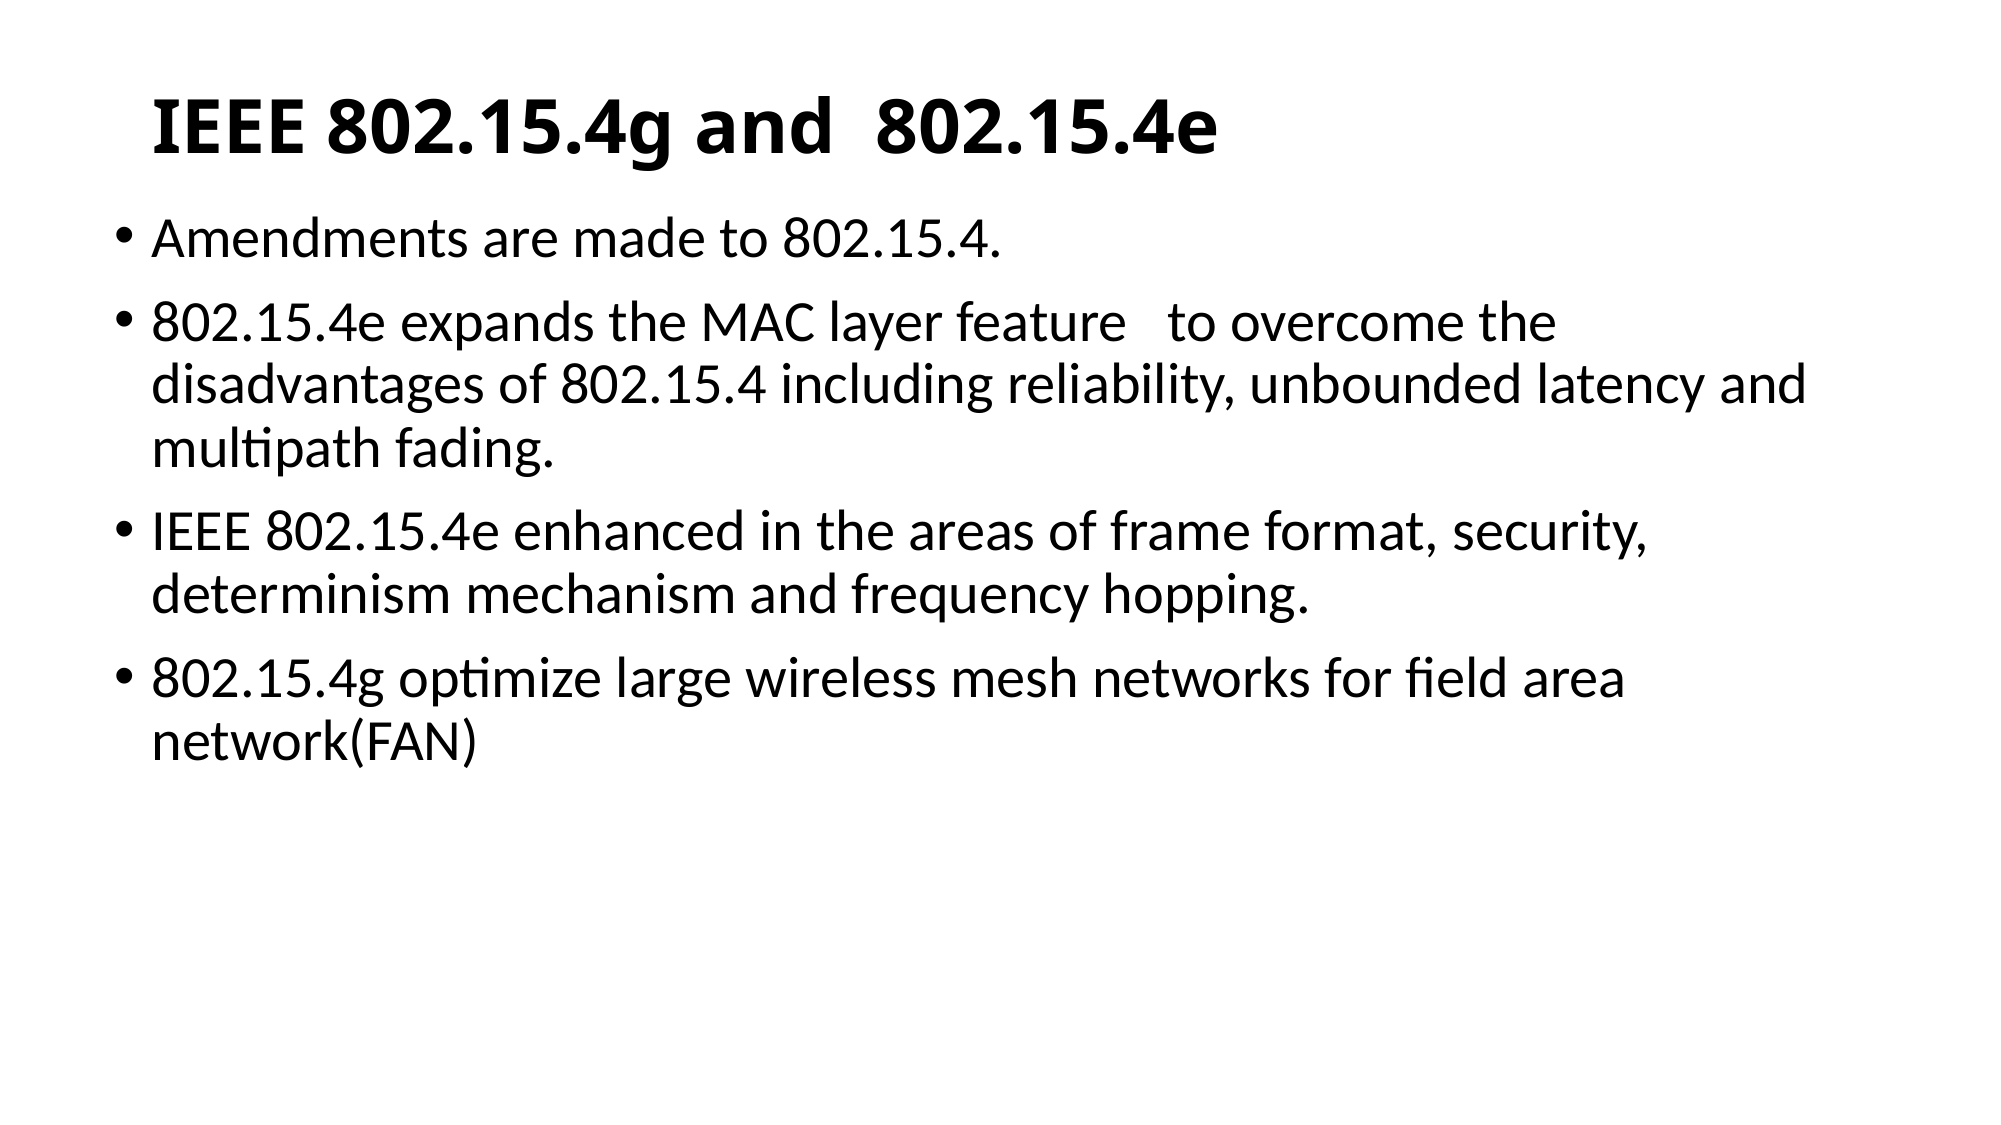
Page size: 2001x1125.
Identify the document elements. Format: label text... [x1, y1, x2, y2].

title IEEE 802.15.4g and 802.15.4e [137, 59, 1863, 199]
list Amendments are made to 802.15.4. 802.15.4e expands the MAC layer feature to overcome the disadvantages of 802.15.4 including reliability, unbounded latency and multipath fading. IEEE 802.15.4e enhanced in the areas of frame format, security, determinism mechanism and frequency hopping. 802.15.4g optimize large wireless mesh networks for field area network(FAN) [99, 199, 1889, 1012]
